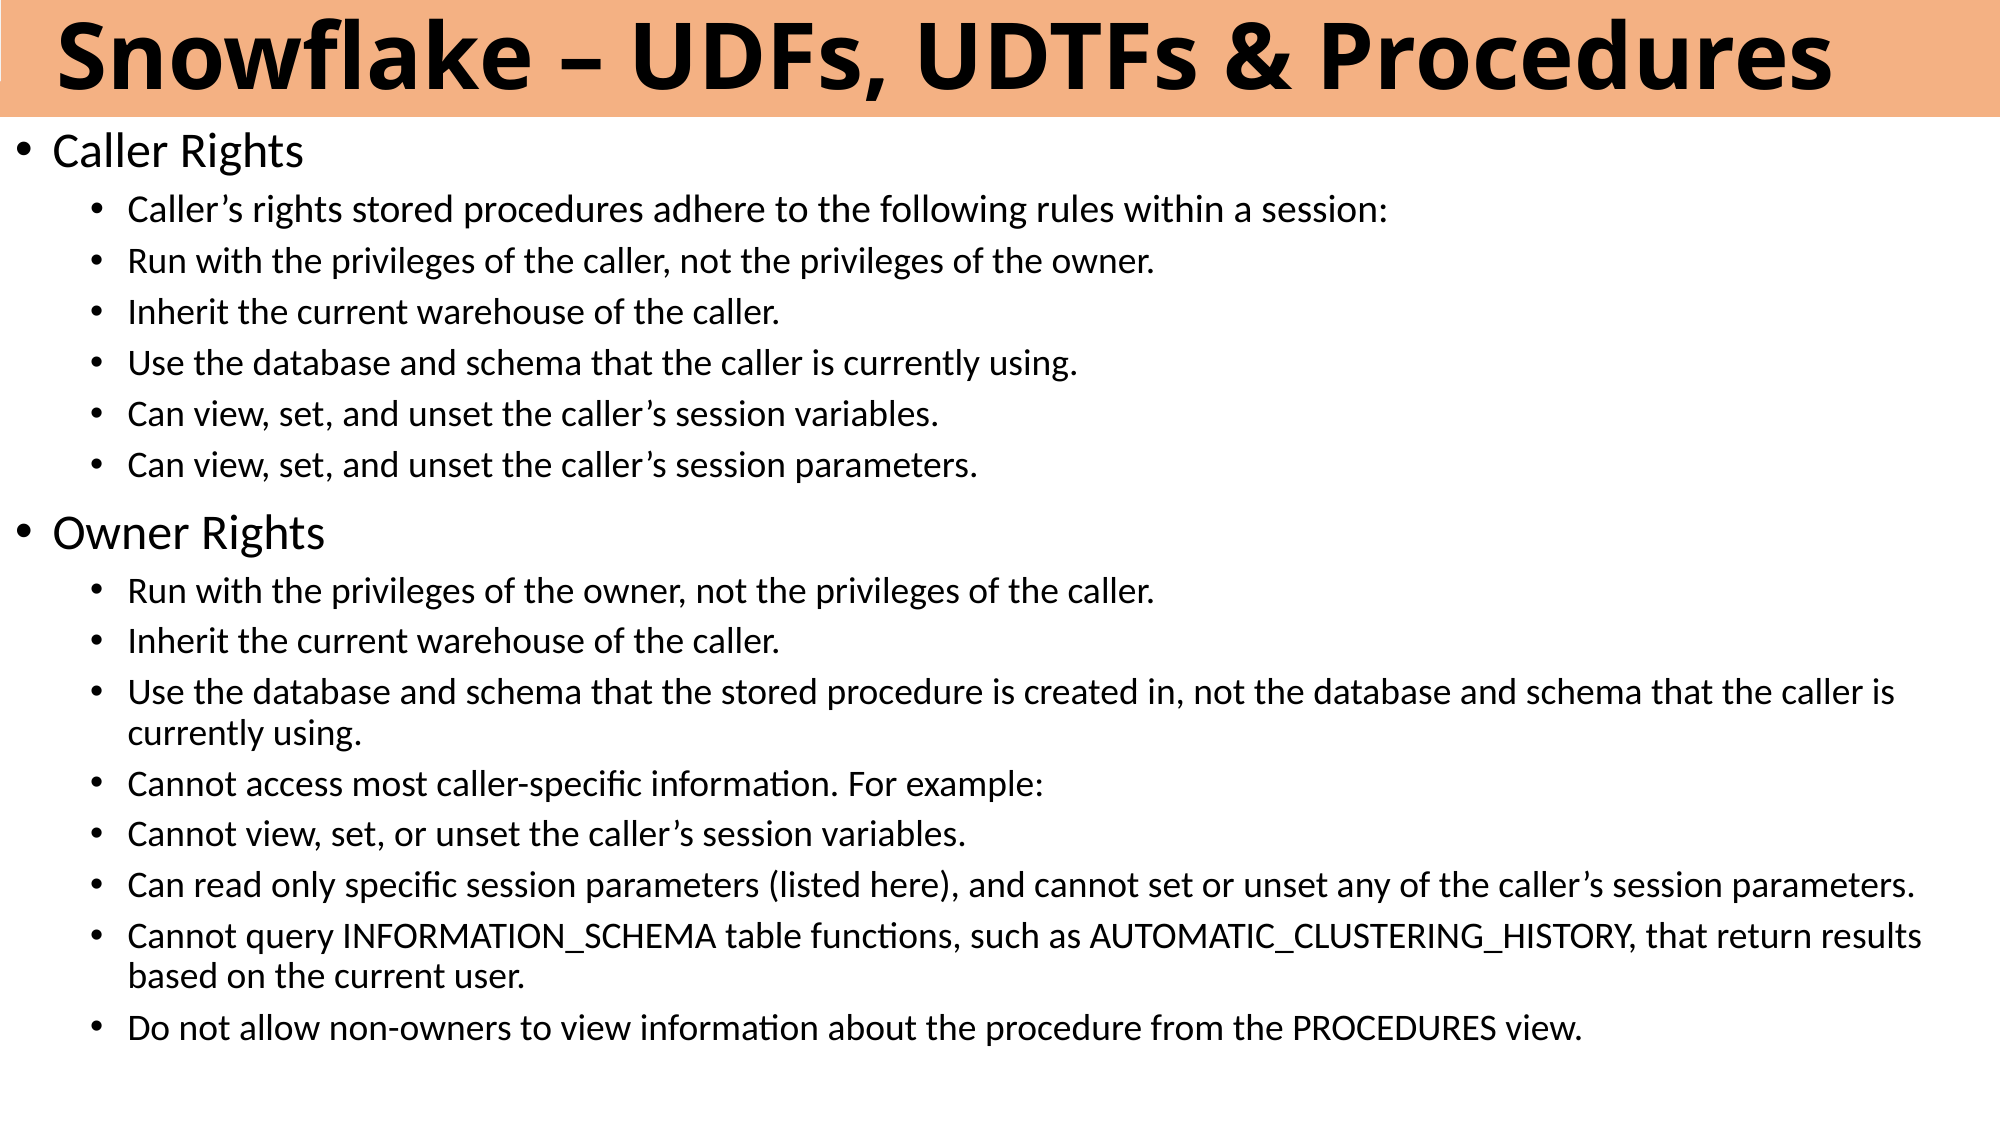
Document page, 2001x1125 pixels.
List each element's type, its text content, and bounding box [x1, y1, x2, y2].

title Snowflake – UDFs, UDTFs & Procedures [0, 0, 2000, 116]
list Caller Rights Caller’s rights stored procedures adhere to the following rules within a session: Run with the privileges of the caller, not the privileges of the owner. Inherit the current warehouse of the caller. Use the database and schema that the caller is currently using. Can view, set, and unset the caller’s session variables. Can view, set, and unset the caller’s session parameters. Owner Rights Run with the privileges of the owner, not the privileges of the caller. Inherit the current warehouse of the caller. Use the database and schema that the stored procedure is created in, not the database and schema that the caller is currently using. Cannot access most caller-specific information. For example: Cannot view, set, or unset the caller’s session variables. Can read only specific session parameters (listed here), and cannot set or unset any of the caller’s session parameters. Cannot query INFORMATION_SCHEMA table functions, such as AUTOMATIC_CLUSTERING_HISTORY, that return results based on the current user. Do not allow non-owners to view information about the procedure from the PROCEDURES view. [0, 116, 2000, 1125]
